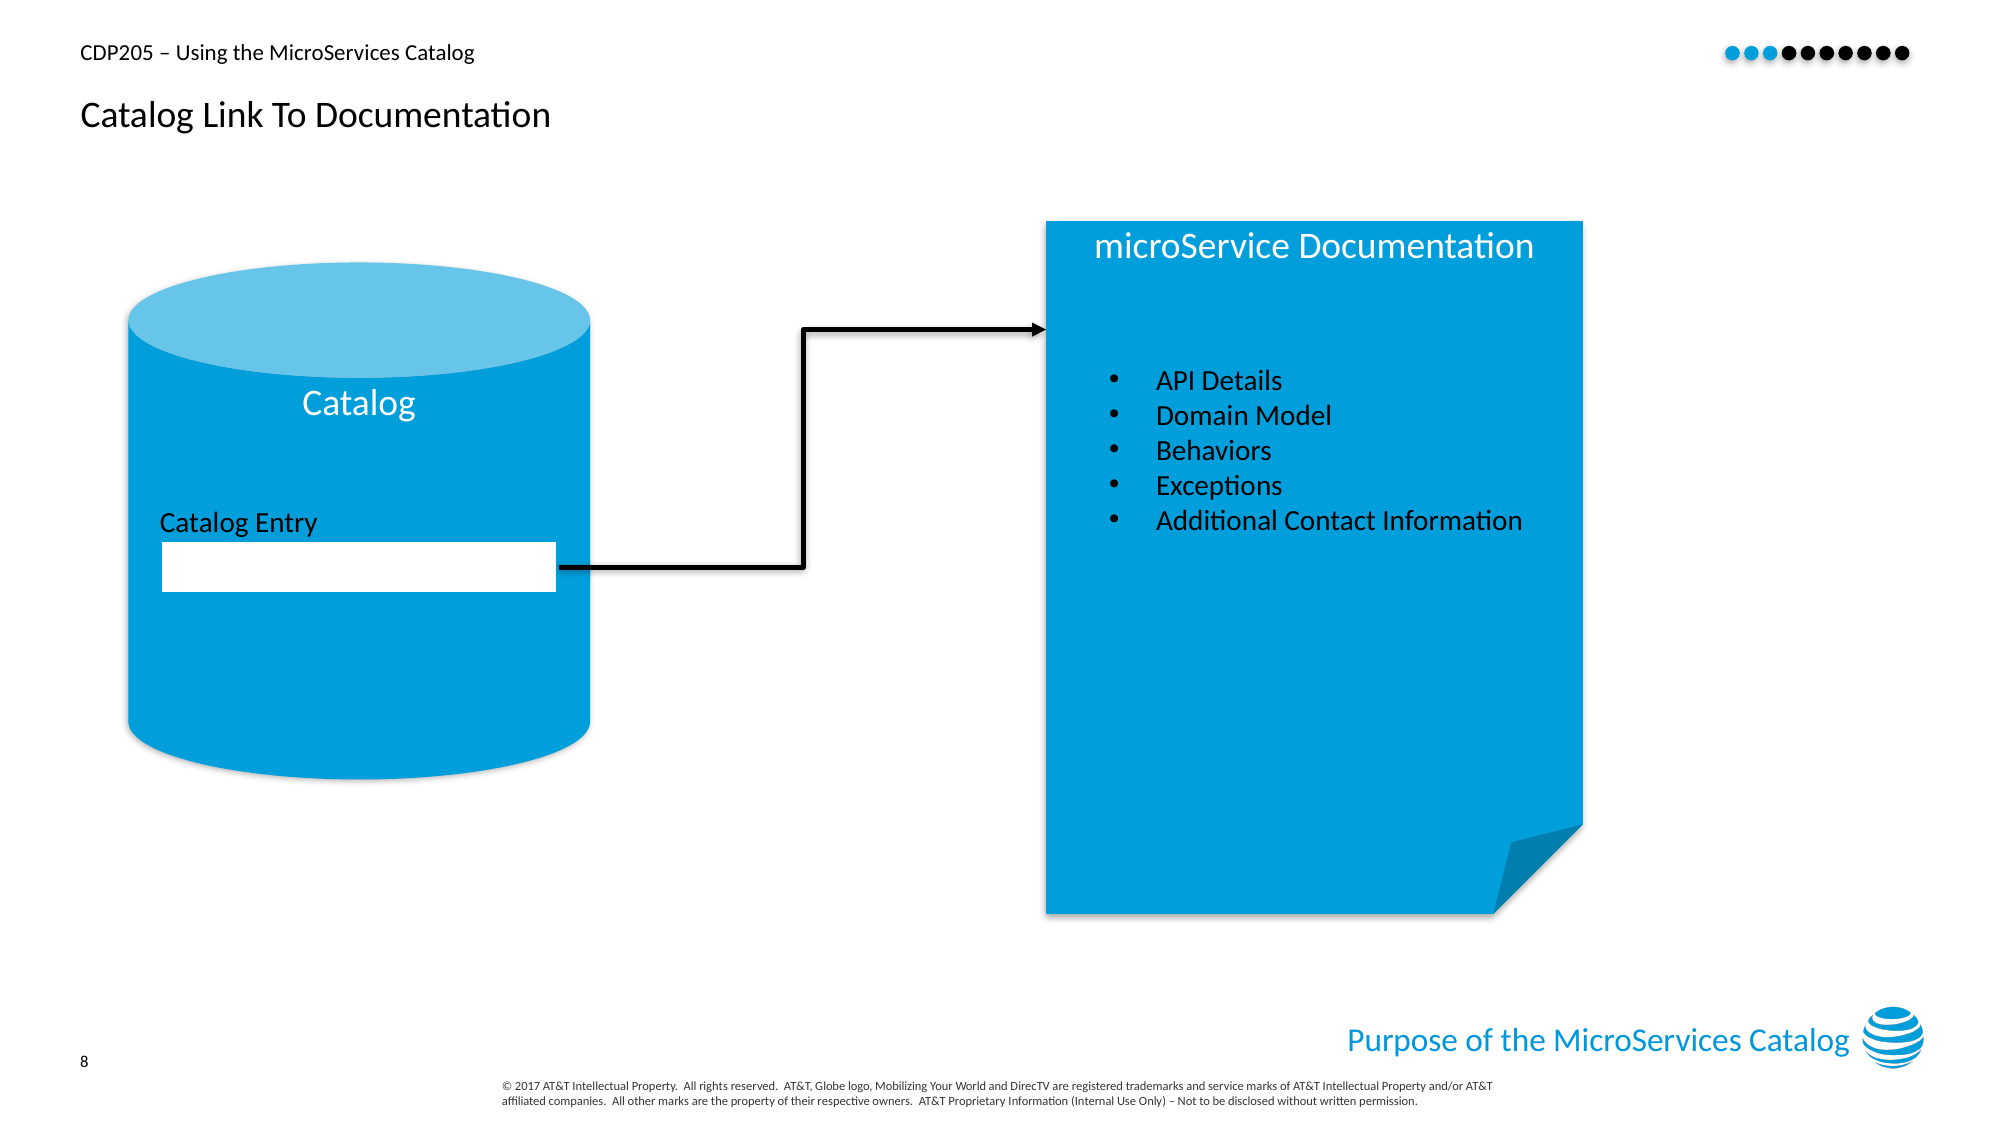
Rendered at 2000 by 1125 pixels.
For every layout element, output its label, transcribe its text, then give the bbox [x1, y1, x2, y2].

text_box [1743, 45, 1760, 62]
text_box Catalog Entry [159, 503, 553, 539]
text_box [1856, 45, 1873, 62]
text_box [558, 329, 1047, 568]
text_box Purpose of the MicroServices Catalog [1332, 1010, 1866, 1066]
text_box [1724, 45, 1741, 62]
slide_number 8 [80, 1049, 129, 1087]
text_box API Details Domain Model Behaviors Exceptions Additional Contact Information [1109, 361, 1664, 536]
text_box [1781, 45, 1798, 62]
text_box [130, 264, 589, 377]
text_box [1800, 45, 1816, 62]
text_box Catalog [127, 261, 591, 781]
text_box [1762, 45, 1779, 62]
text_box microService Documentation [1045, 220, 1584, 915]
text_box [158, 538, 561, 597]
text_box [1818, 45, 1835, 62]
text_box [1894, 45, 1911, 62]
text_box [1875, 45, 1892, 62]
title Catalog Link To Documentation [80, 85, 1920, 142]
text_box [1837, 45, 1854, 62]
